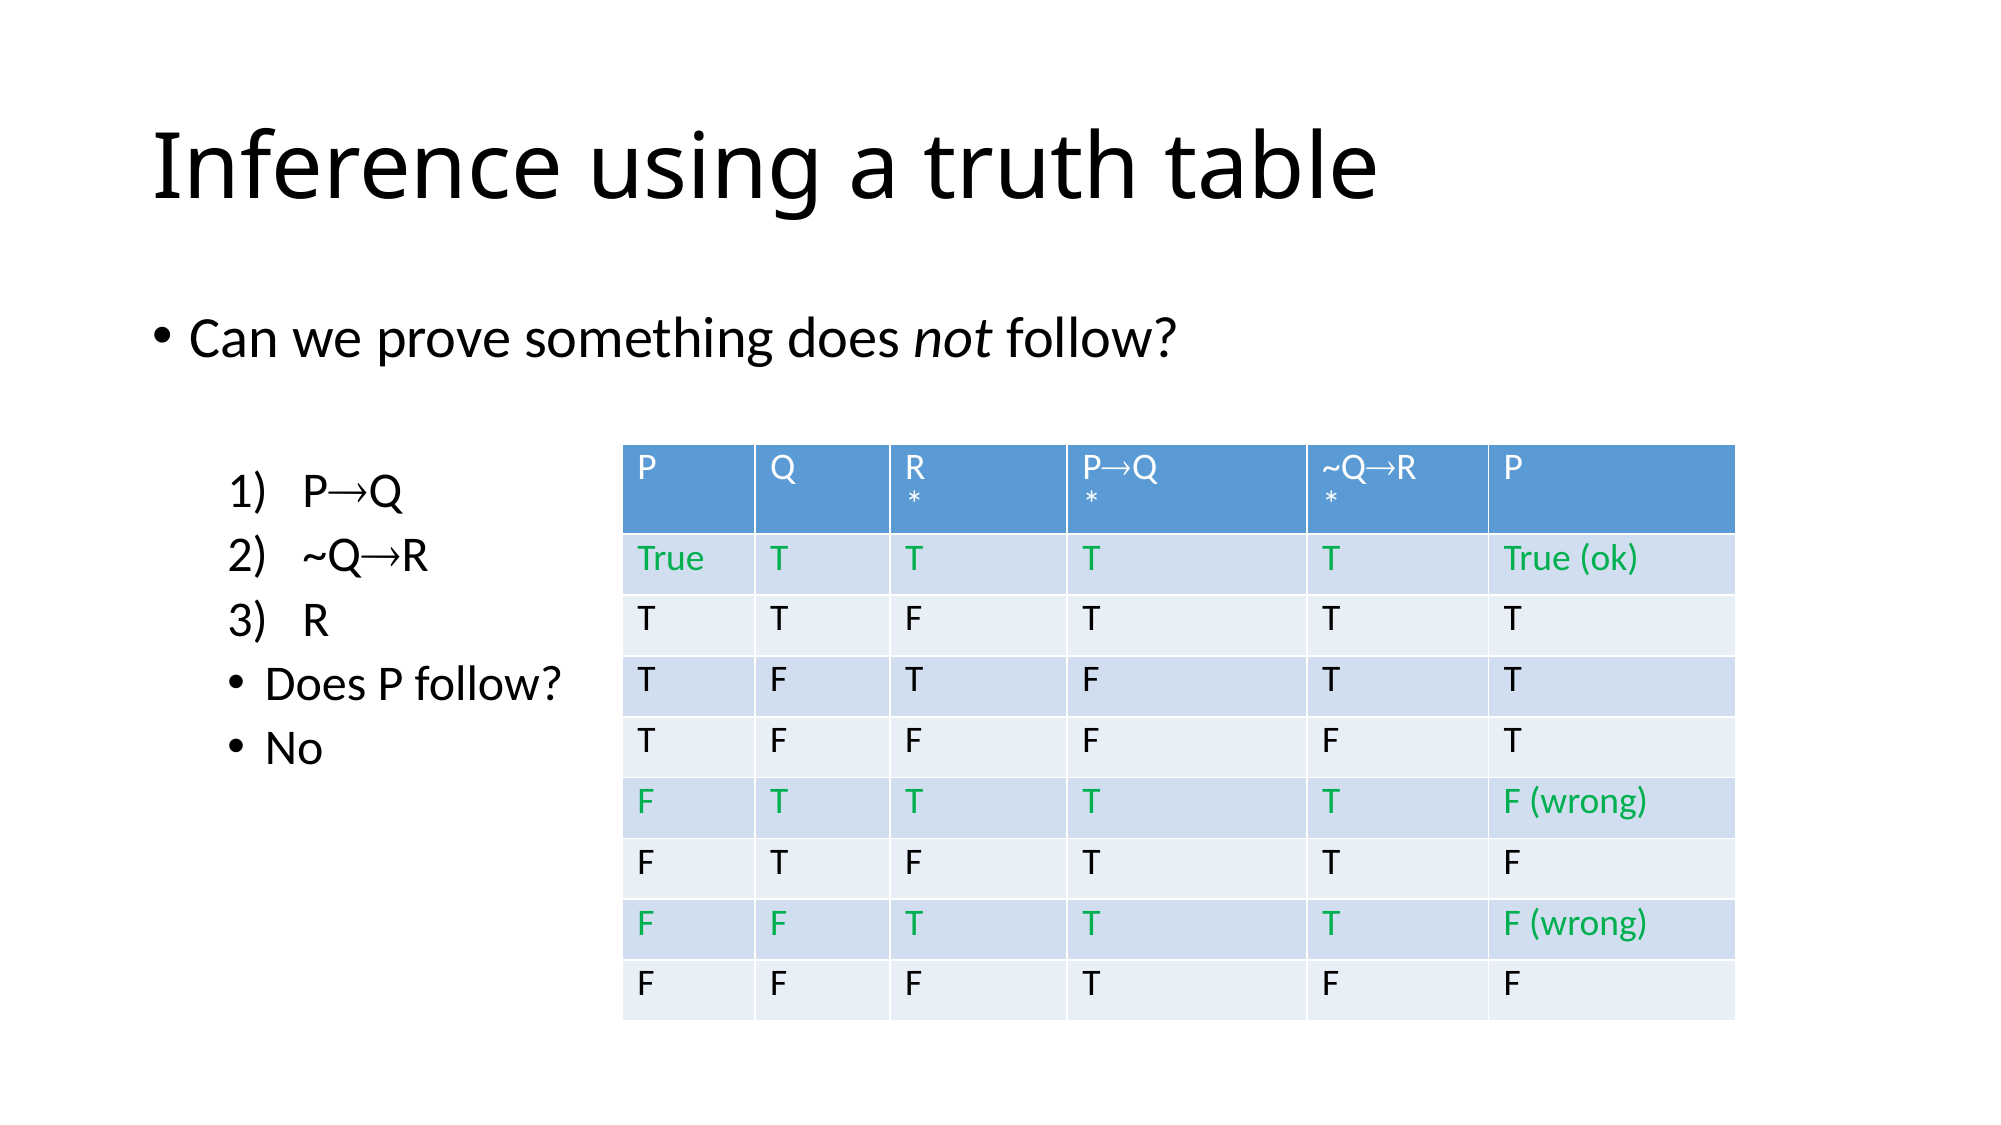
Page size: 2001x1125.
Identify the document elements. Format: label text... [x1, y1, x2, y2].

table_header PQ * [1068, 445, 1306, 533]
table_cell F [756, 718, 889, 777]
table_cell F [623, 900, 754, 959]
table_cell T [891, 900, 1066, 959]
table_cell F [891, 961, 1066, 1020]
table_header R * [891, 445, 1066, 533]
title Inference using a truth table [137, 59, 1863, 278]
table_cell T [756, 596, 889, 655]
table_cell F [756, 900, 889, 959]
table_cell T [1489, 657, 1735, 716]
table_cell F [1068, 718, 1306, 777]
table_cell F (wrong) [1489, 778, 1735, 838]
table_cell T [756, 778, 889, 838]
table_cell T [1308, 657, 1488, 716]
table_cell T [891, 778, 1066, 838]
table_cell T [1068, 535, 1306, 594]
table_cell F [1308, 718, 1488, 777]
table_cell F [623, 961, 754, 1020]
table_cell T [623, 657, 754, 716]
table_cell True [623, 535, 754, 594]
table_cell F [623, 778, 754, 838]
table_cell F [891, 596, 1066, 655]
table_cell F [1489, 961, 1735, 1020]
table_cell T [1308, 778, 1488, 838]
table_cell T [1068, 596, 1306, 655]
table_cell True (ok) [1489, 535, 1735, 594]
table_cell T [1308, 839, 1488, 898]
table_cell T [1068, 778, 1306, 838]
table_cell F [1308, 961, 1488, 1020]
table_cell F [891, 718, 1066, 777]
table_cell T [1489, 596, 1735, 655]
table_cell T [756, 535, 889, 594]
table_cell T [1068, 961, 1306, 1020]
table_cell T [623, 596, 754, 655]
list Can we prove something does not follow? PQ ~QR R Does P follow? No [137, 299, 1863, 1014]
table_cell F [756, 961, 889, 1020]
table_header ~QR * [1308, 445, 1488, 533]
table_cell F [623, 839, 754, 898]
table_cell F [756, 657, 889, 716]
table_cell F [891, 839, 1066, 898]
table_header Q [756, 445, 889, 533]
table_cell T [891, 657, 1066, 716]
table_cell T [756, 839, 889, 898]
table_cell T [1308, 596, 1488, 655]
table_cell T [1308, 535, 1488, 594]
table_cell F [1489, 839, 1735, 898]
table_cell T [1489, 718, 1735, 777]
table_cell F (wrong) [1489, 900, 1735, 959]
table_cell T [1068, 839, 1306, 898]
table_cell F [1068, 657, 1306, 716]
table_header P [623, 445, 754, 533]
table_header P [1489, 445, 1735, 533]
table_cell T [1308, 900, 1488, 959]
table_cell T [891, 535, 1066, 594]
table_cell T [623, 718, 754, 777]
table_cell T [1068, 900, 1306, 959]
